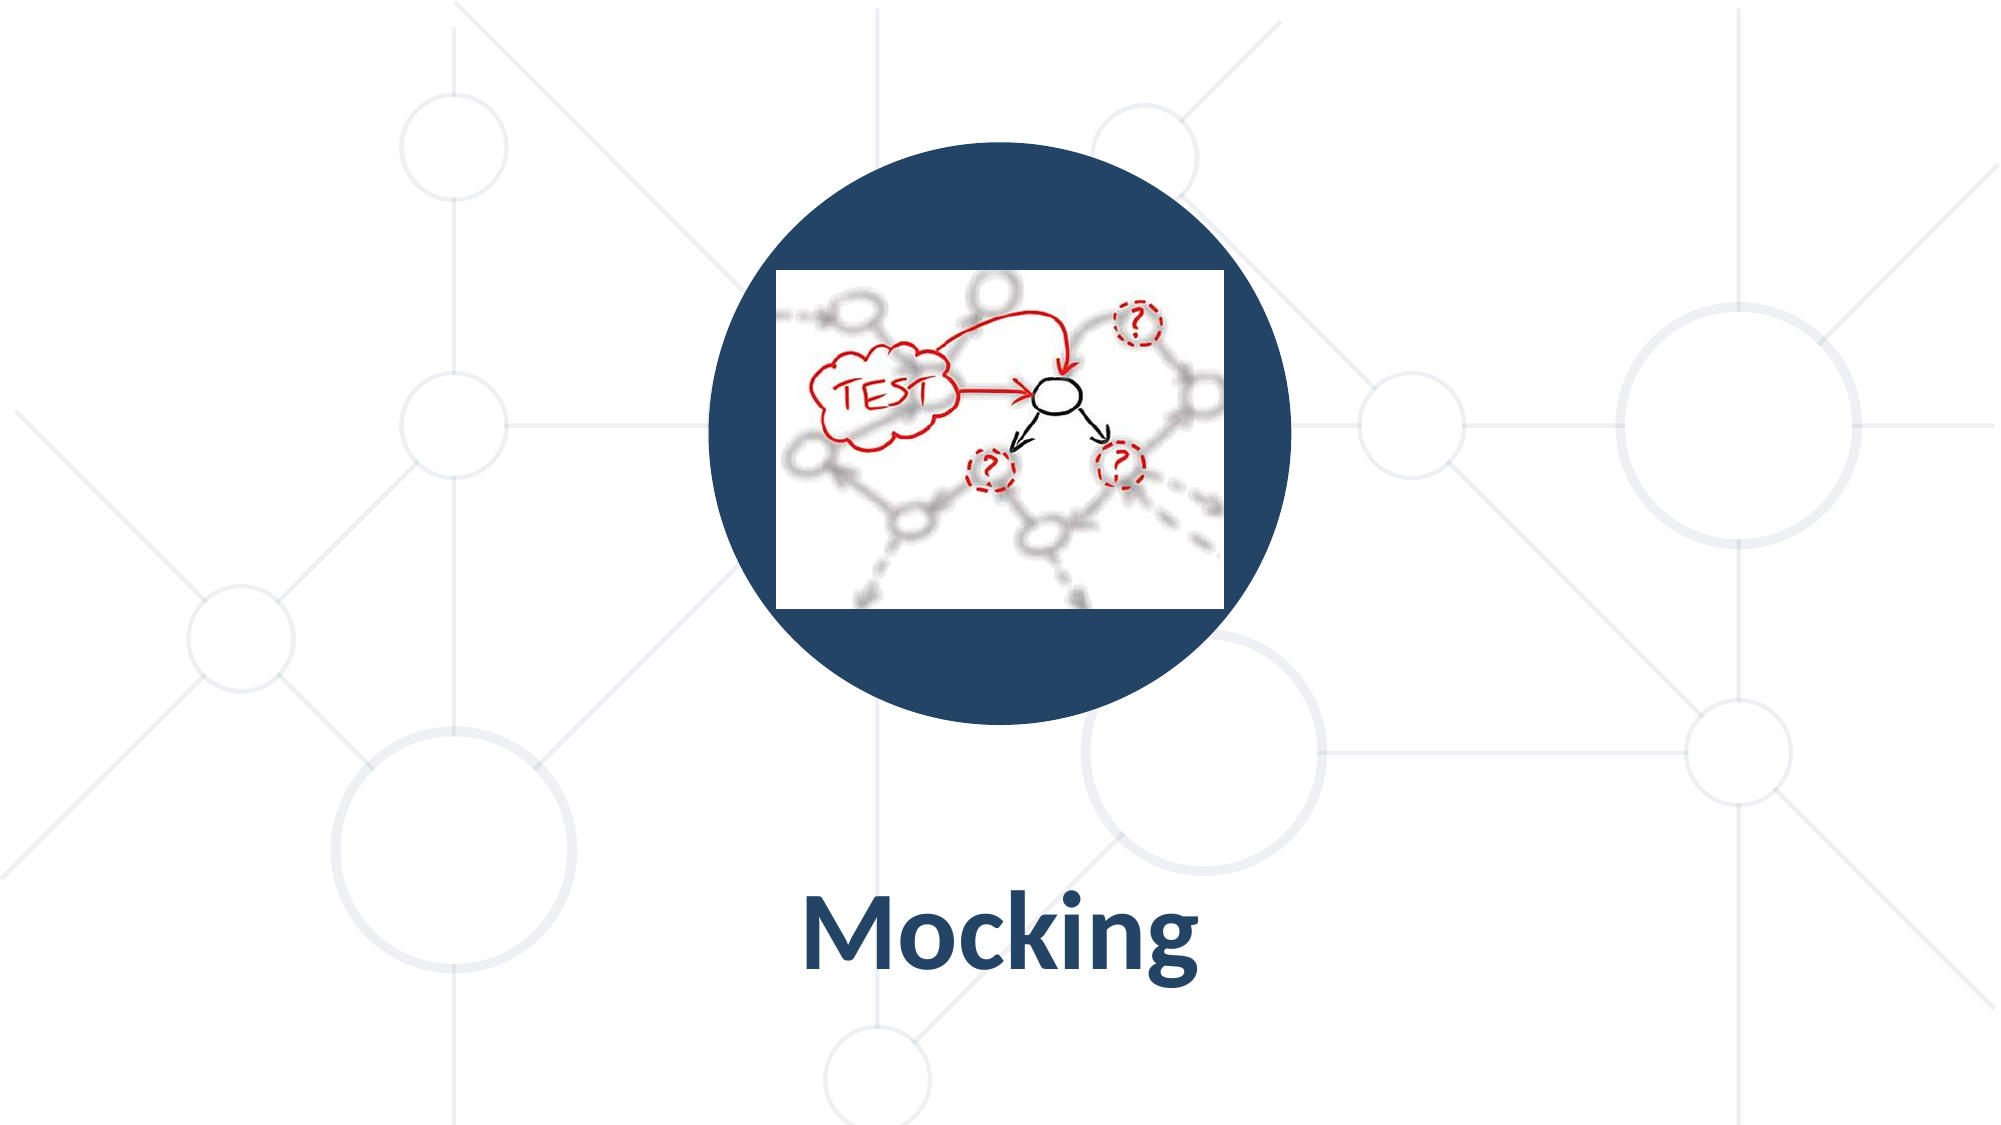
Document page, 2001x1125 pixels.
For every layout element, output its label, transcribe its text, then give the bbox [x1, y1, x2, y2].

title Mocking [100, 861, 1900, 988]
picture [776, 269, 1224, 609]
